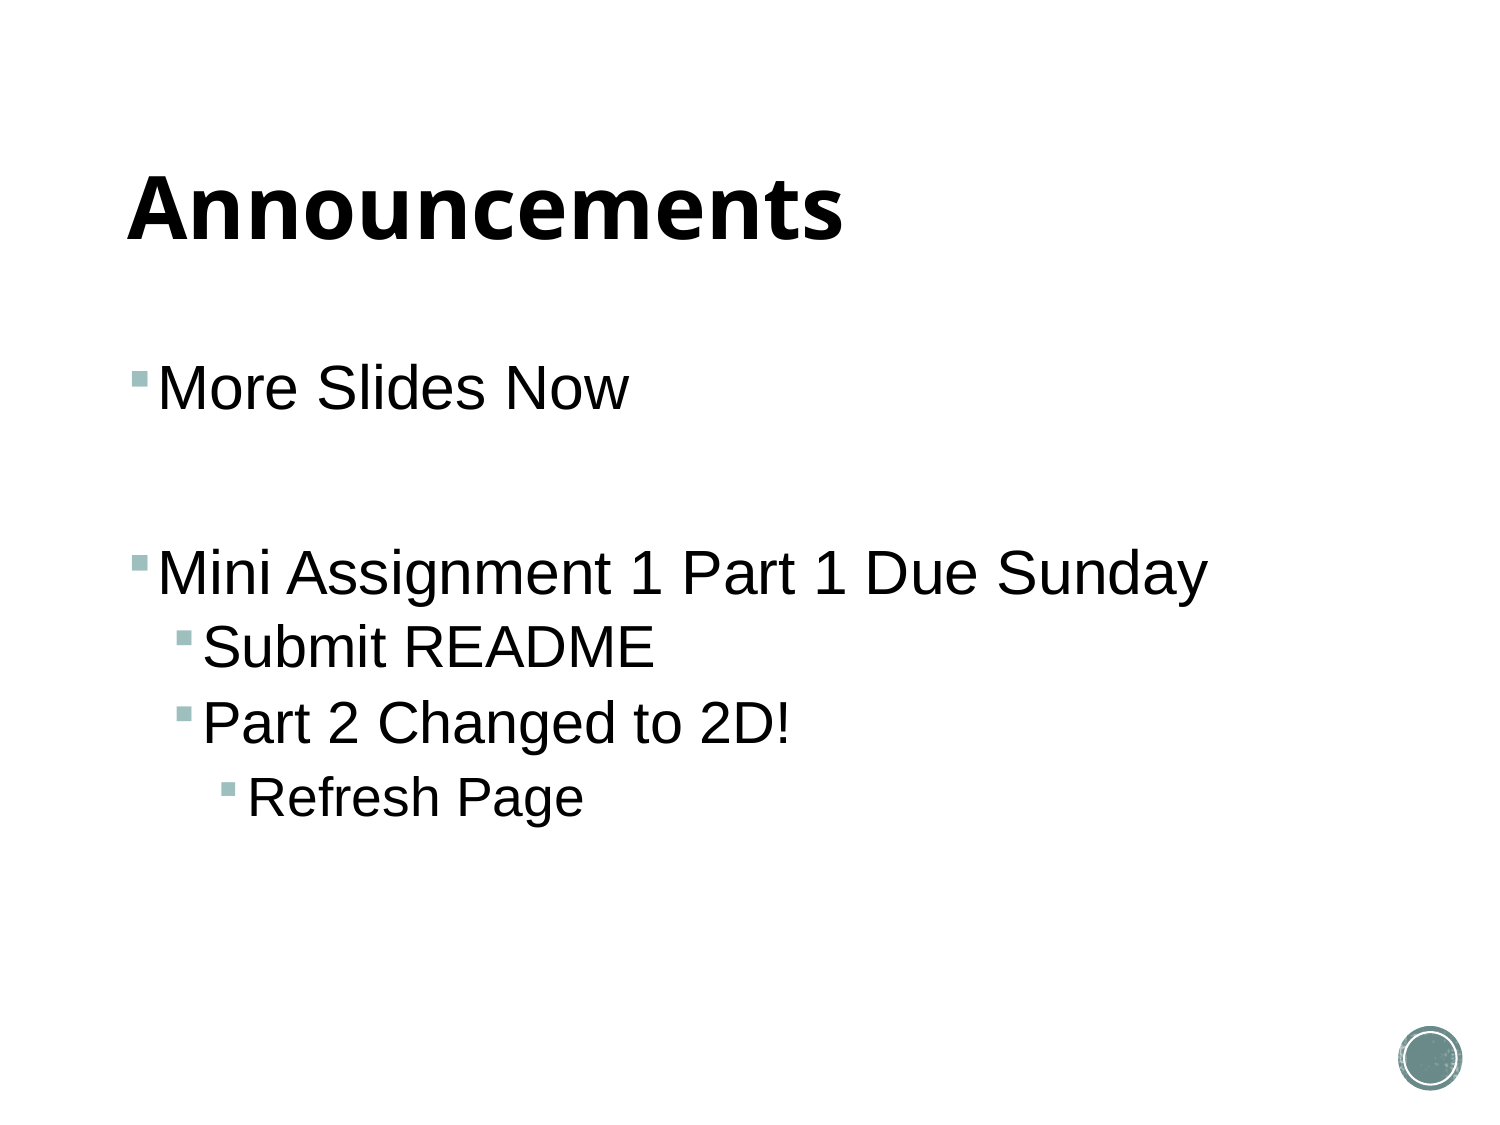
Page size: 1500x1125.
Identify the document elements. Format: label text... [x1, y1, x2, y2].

title Announcements [112, 79, 1388, 344]
list More Slides Now Mini Assignment 1 Part 1 Due Sunday Submit README Part 2 Changed to 2D! Refresh Page [112, 348, 1388, 1013]
